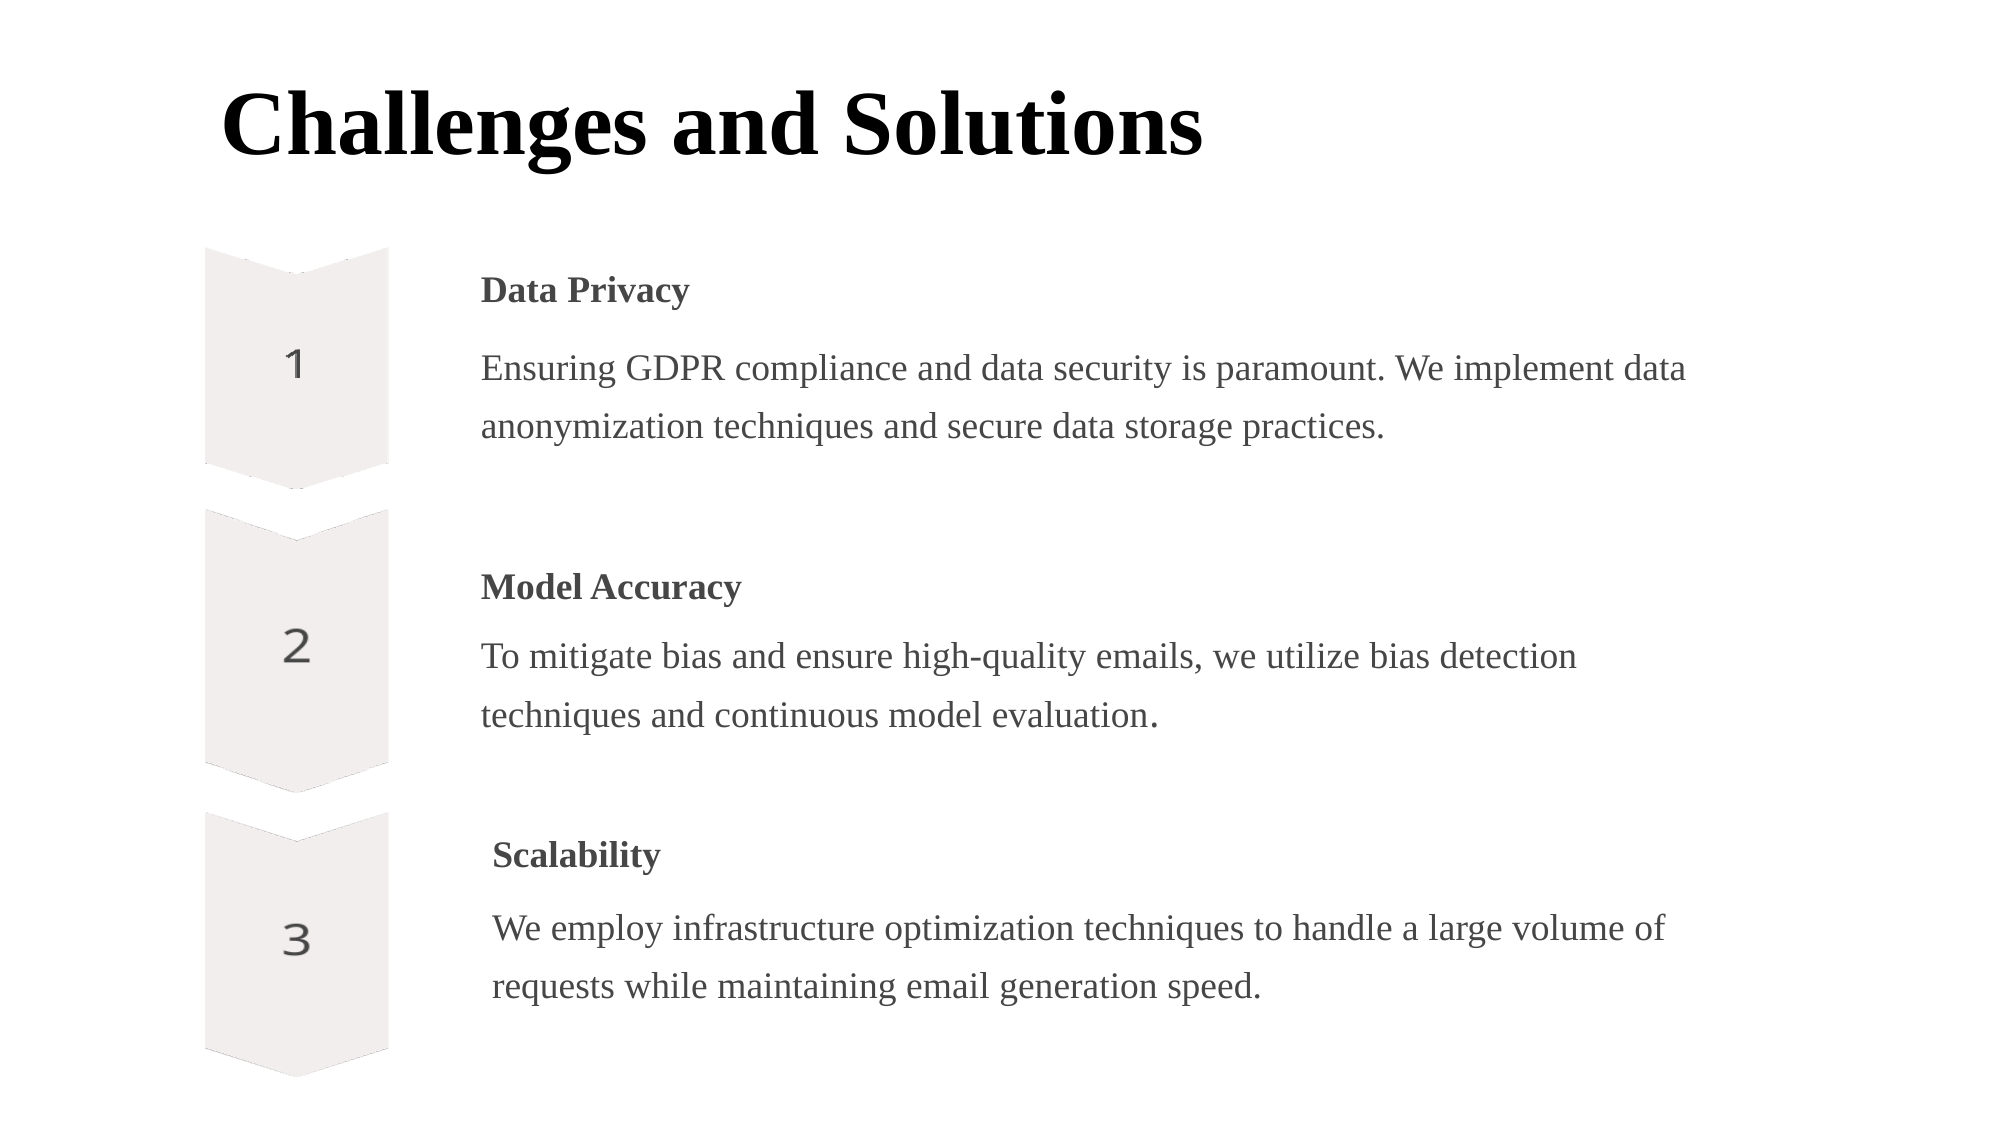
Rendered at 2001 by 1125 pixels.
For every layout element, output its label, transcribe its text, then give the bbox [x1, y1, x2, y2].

picture [205, 247, 389, 489]
text_box Model Accuracy [466, 543, 1466, 610]
picture [205, 509, 389, 793]
picture [205, 812, 389, 1077]
text_box Challenges and Solutions [205, 52, 1425, 181]
text_box Scalability [477, 810, 1478, 882]
text_box Data Privacy [466, 246, 1466, 318]
text_box Ensuring GDPR compliance and data security is paramount. We implement data anonymization techniques and secure data storage practices. [466, 321, 1789, 454]
text_box To mitigate bias and ensure high-quality emails, we utilize bias detection techniques and continuous model evaluation. [466, 610, 1723, 742]
text_box We employ infrastructure optimization techniques to handle a large volume of requests while maintaining email generation speed. [477, 882, 1811, 1014]
